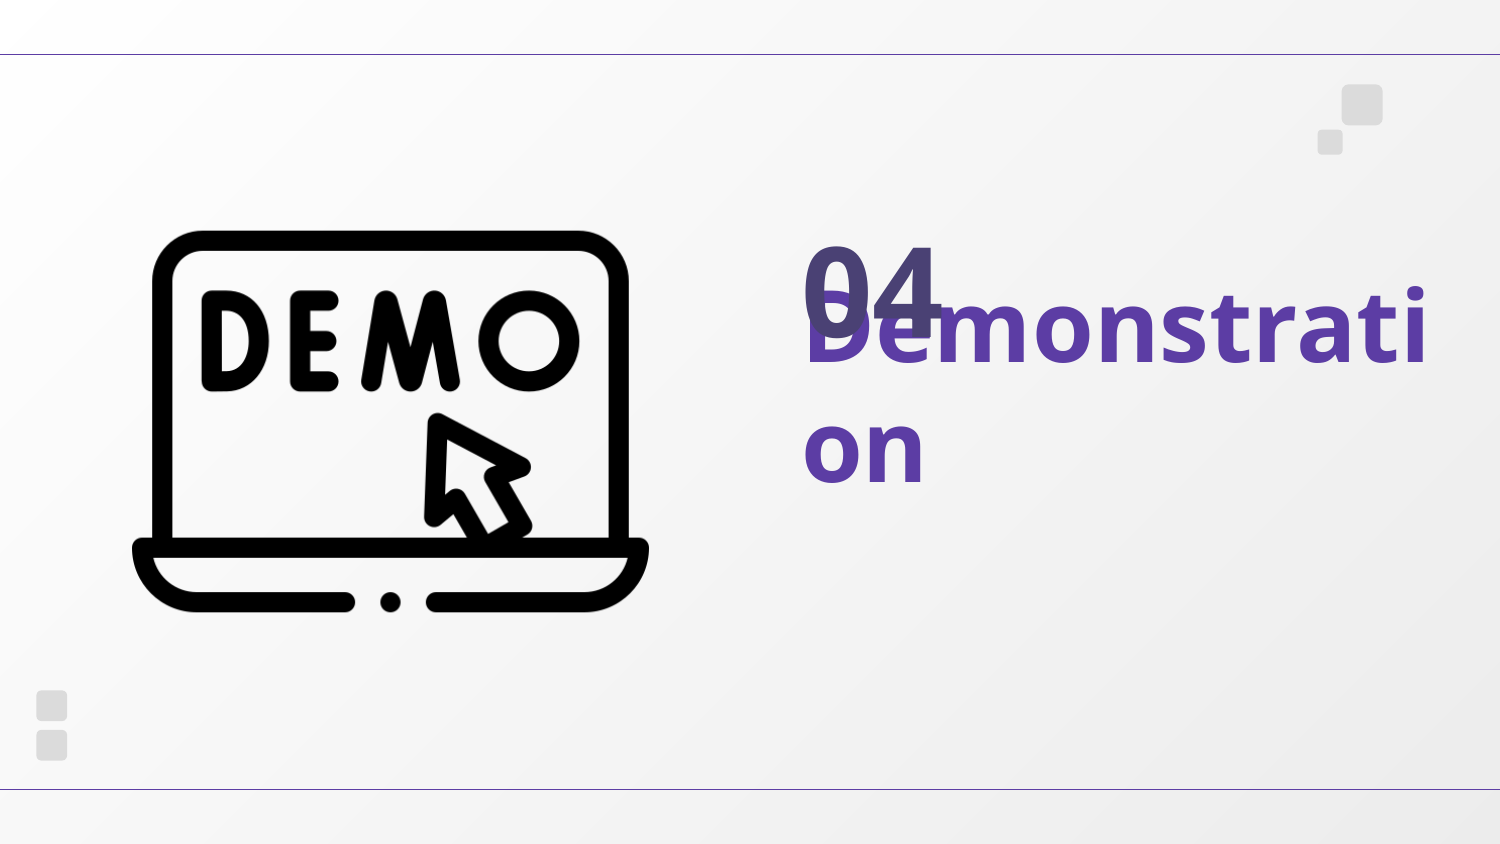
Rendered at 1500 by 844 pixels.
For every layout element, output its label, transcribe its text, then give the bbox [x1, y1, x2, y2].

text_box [1317, 84, 1383, 155]
title Demonstration [786, 393, 1500, 518]
picture [116, 153, 665, 691]
title 04 [786, 220, 1104, 378]
